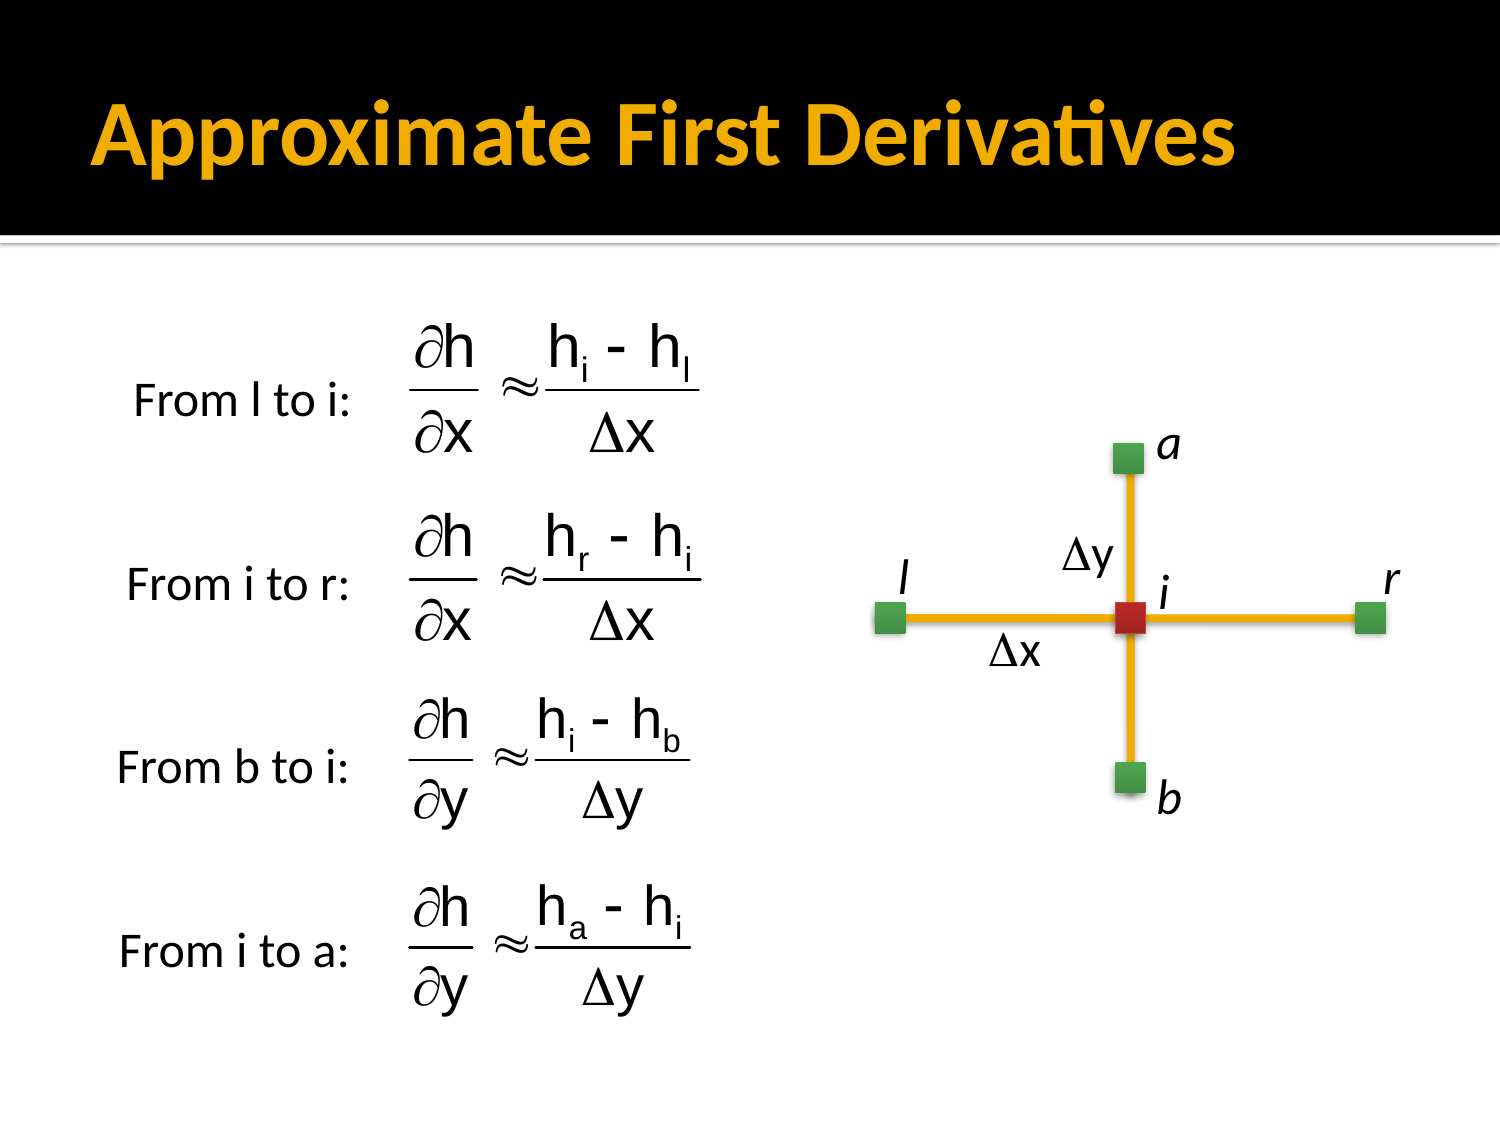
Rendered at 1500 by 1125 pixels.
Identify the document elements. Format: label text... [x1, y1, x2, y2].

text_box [399, 685, 700, 840]
text_box i [1158, 559, 1170, 620]
text_box [1149, 614, 1350, 623]
text_box [1126, 643, 1135, 761]
text_box [1126, 481, 1135, 601]
text_box [910, 614, 1109, 623]
text_box a [1148, 409, 1191, 470]
text_box l [897, 545, 910, 606]
text_box [874, 602, 906, 634]
text_box Dx [988, 616, 1042, 677]
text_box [399, 309, 713, 466]
text_box Dy [1060, 520, 1115, 581]
text_box b [1148, 764, 1191, 825]
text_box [399, 872, 700, 1028]
text_box r [1383, 545, 1401, 606]
text_box From l to i: [115, 359, 378, 435]
text_box [1355, 602, 1386, 634]
title Approximate First Derivatives [75, 24, 1425, 231]
text_box [1115, 602, 1146, 634]
text_box From i to r: [111, 542, 377, 618]
text_box From i to a: [103, 909, 377, 985]
text_box From b to i: [101, 726, 377, 802]
text_box [1113, 443, 1144, 474]
text_box [1115, 762, 1146, 793]
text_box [399, 499, 713, 654]
